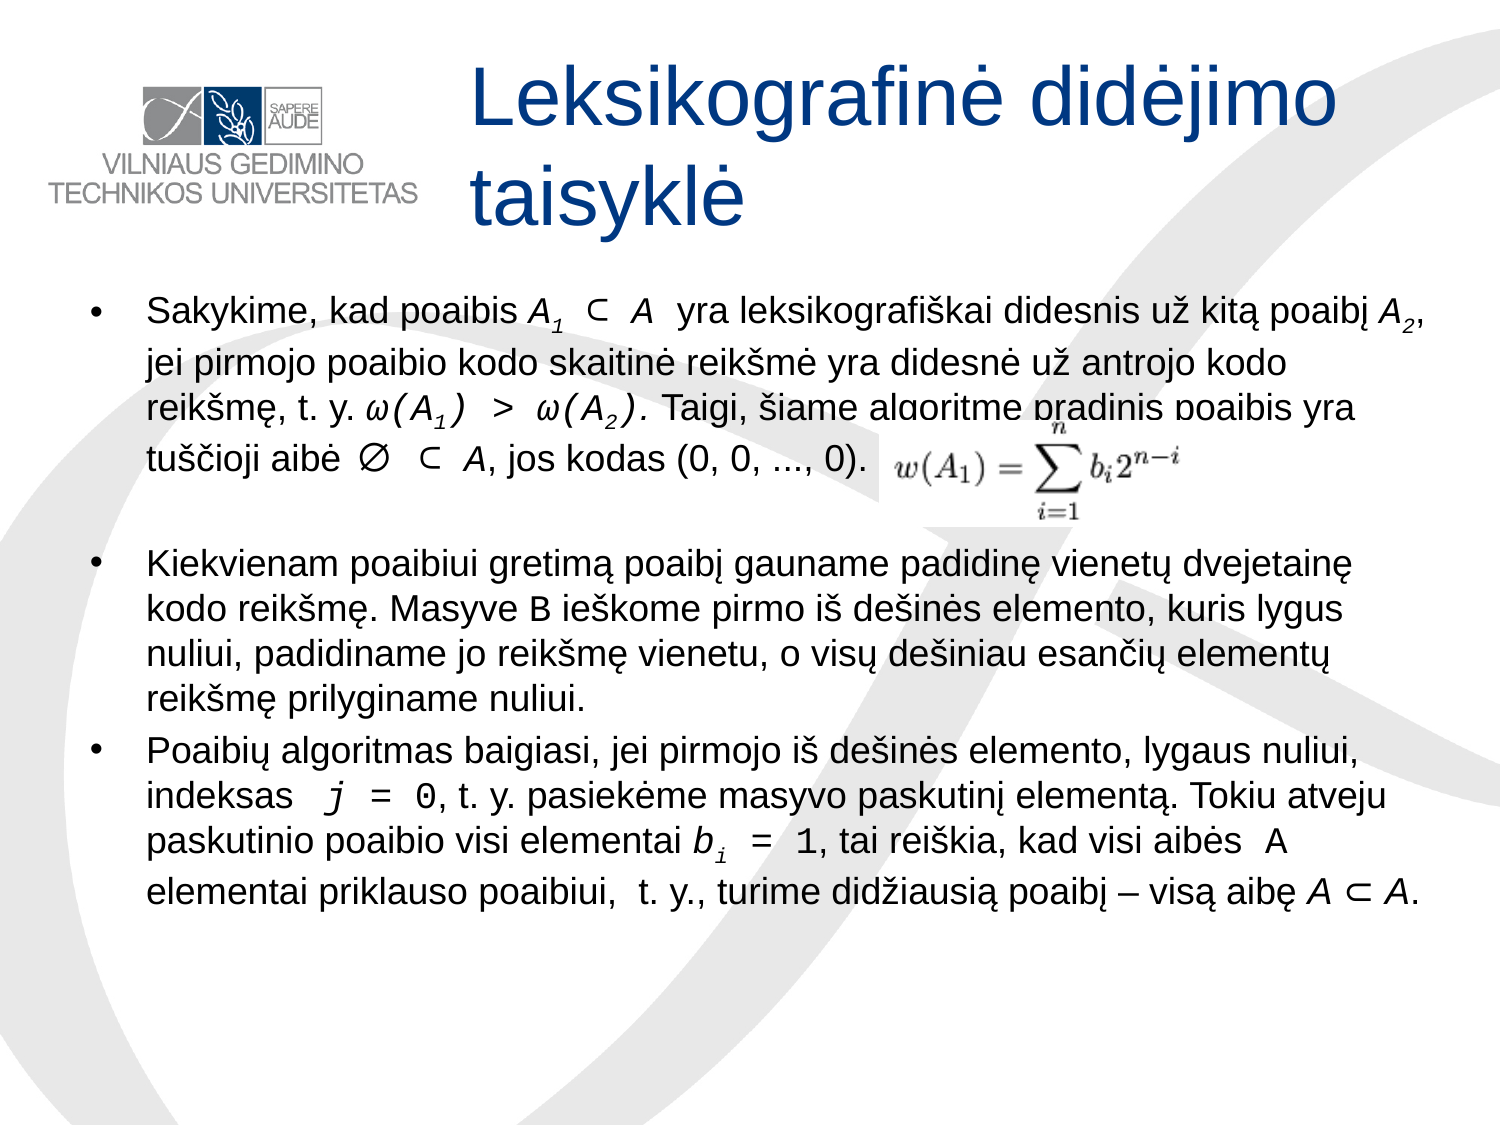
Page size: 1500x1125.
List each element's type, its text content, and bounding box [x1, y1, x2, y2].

picture [0, 0, 1500, 1125]
list Sakykime, kad poaibis A1 ⊂ A yra leksikografiškai didesnis už kitą poaibį A2, jei pirmojo poaibio kodo skaitinė reikšmė yra didesnė už antrojo kodo reikšmę, t. y. ω(A1) > ω(A2). Taigi, šiame algoritme pradinis poaibis yra tuščioji aibė ∅ ⊂ A, jos kodas (0, 0, ..., 0). Kiekvienam poaibiui gretimą poaibį gauname padidinę vienetų dvejetainę kodo reikšmę. Masyve B ieškome pirmo iš dešinės elemento, kuris lygus nuliui, padidiname jo reikšmę vienetu, o visų dešiniau esančių elementų reikšmę prilyginame nuliui. Poaibių algoritmas baigiasi, jei pirmojo iš dešinės elemento, lygaus nuliui, indeksas j = 0, t. y. pasiekėme masyvo paskutinį elementą. Tokiu atveju paskutinio poaibio visi elementai bi = 1, tai reiškia, kad visi aibės A elementai priklauso poaibiui, t. y., turime didžiausią poaibį – visą aibę A ⊂ A. [75, 278, 1447, 1035]
title Leksikografinė didėjimo taisyklė [454, 19, 1447, 265]
